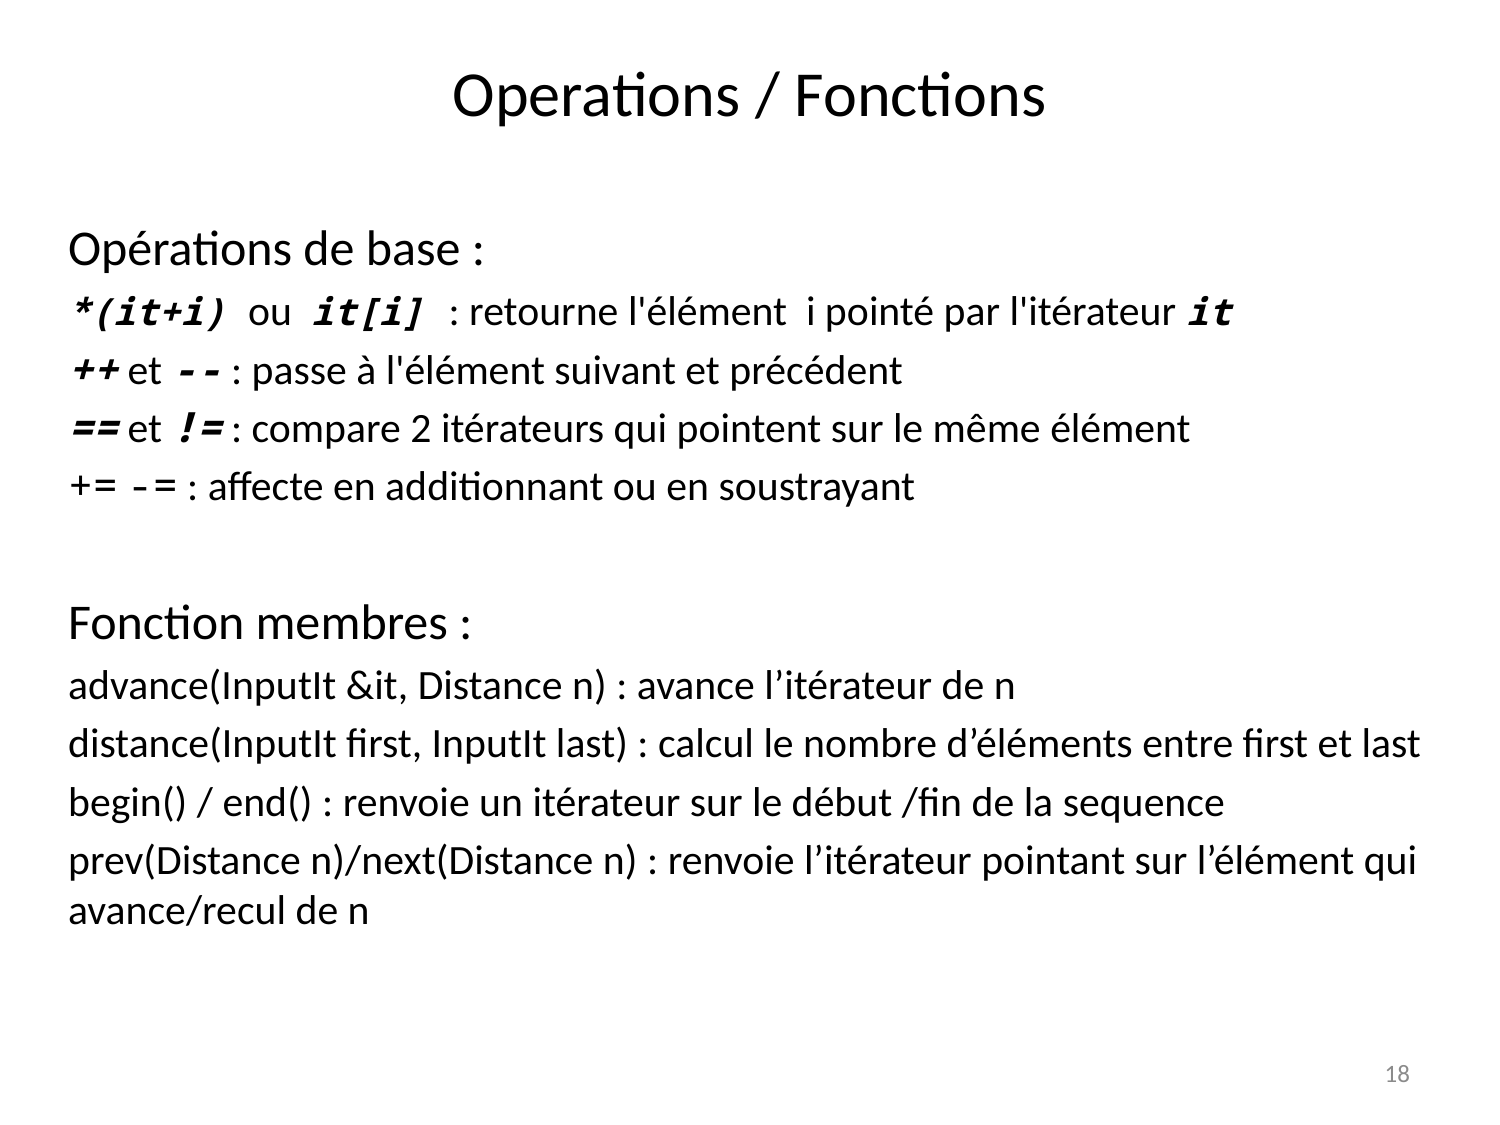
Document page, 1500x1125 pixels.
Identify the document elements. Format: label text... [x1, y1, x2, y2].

title Operations / Fonctions [75, 45, 1425, 138]
slide_number 18 [1074, 1042, 1425, 1103]
list Opérations de base : *(it+i) ou it[i] : retourne l'élément i pointé par l'itérateur it ++ et -- : passe à l'élément suivant et précédent == et != : compare 2 itérateurs qui pointent sur le même élément += -= : affecte en additionnant ou en soustrayant Fonction membres : advance(InputIt &it, Distance n) : avance l’itérateur de n distance(InputIt first, InputIt last) : calcul le nombre d’éléments entre first et last begin() / end() : renvoie un itérateur sur le début /fin de la sequence prev(Distance n)/next(Distance n) : renvoie l’itérateur pointant sur l’élément qui avance/recul de n [53, 208, 1459, 1071]
